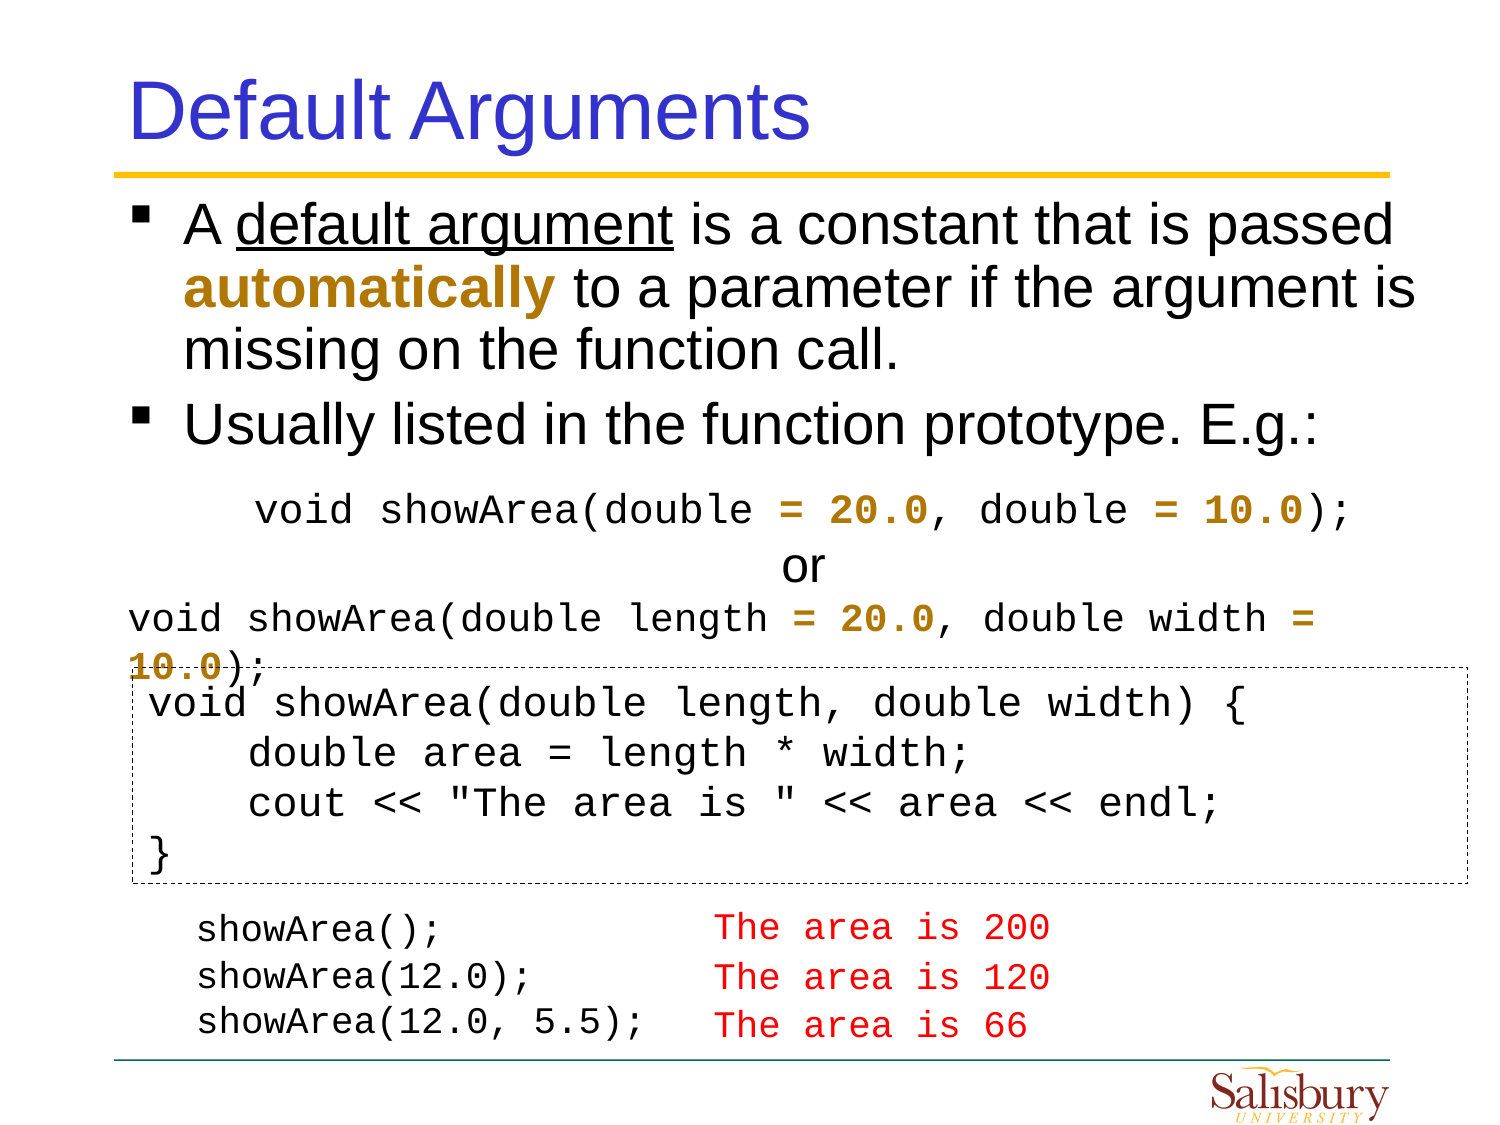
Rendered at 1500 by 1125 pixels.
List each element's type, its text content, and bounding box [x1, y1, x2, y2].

text_box The area is 200 [698, 894, 1066, 944]
list A default argument is a constant that is passed automatically to a parameter if the argument is missing on the function call. Usually listed in the function prototype. E.g.: void showArea(double = 20.0, double = 10.0); or void showArea(double length = 20.0, double width = 10.0); [112, 186, 1495, 983]
text_box showArea(12.0); [181, 943, 549, 988]
text_box showArea(); [180, 896, 459, 956]
title Default Arguments [112, 50, 1388, 163]
text_box void showArea(double length, double width) { double area = length * width; cout << "The area is " << area << endl; } [132, 667, 1468, 884]
text_box The area is 66 [698, 992, 1044, 1052]
picture [1212, 1067, 1389, 1123]
text_box The area is 120 [698, 944, 1066, 1005]
text_box showArea(12.0, 5.5); [181, 988, 662, 1049]
